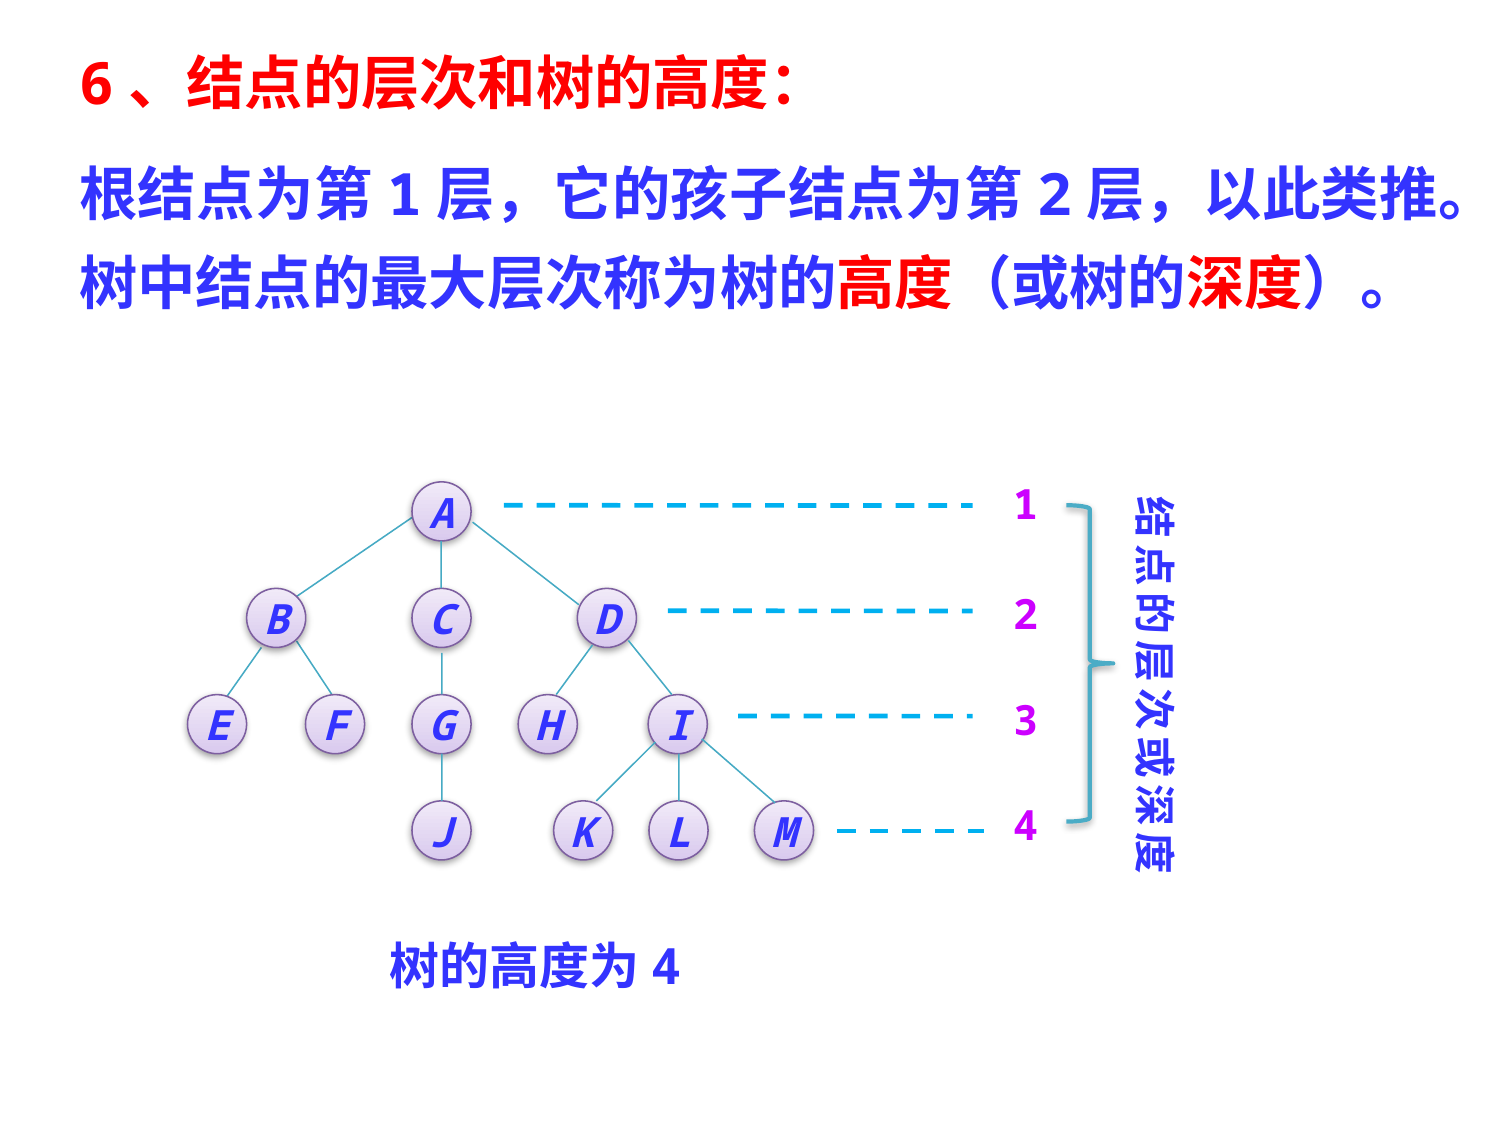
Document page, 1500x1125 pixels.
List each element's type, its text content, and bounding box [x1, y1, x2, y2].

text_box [738, 685, 1056, 752]
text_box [836, 791, 1056, 857]
text_box 6、结点的层次和树的高度： 根结点为第1层，它的孩子结点为第2层，以此类推。 树中结点的最大层次称为树的高度（或树的深度）。 [64, 46, 1454, 324]
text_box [503, 469, 1056, 536]
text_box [187, 481, 814, 861]
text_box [1066, 481, 1190, 928]
text_box 树的高度为4 [374, 927, 880, 1002]
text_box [667, 580, 1056, 647]
